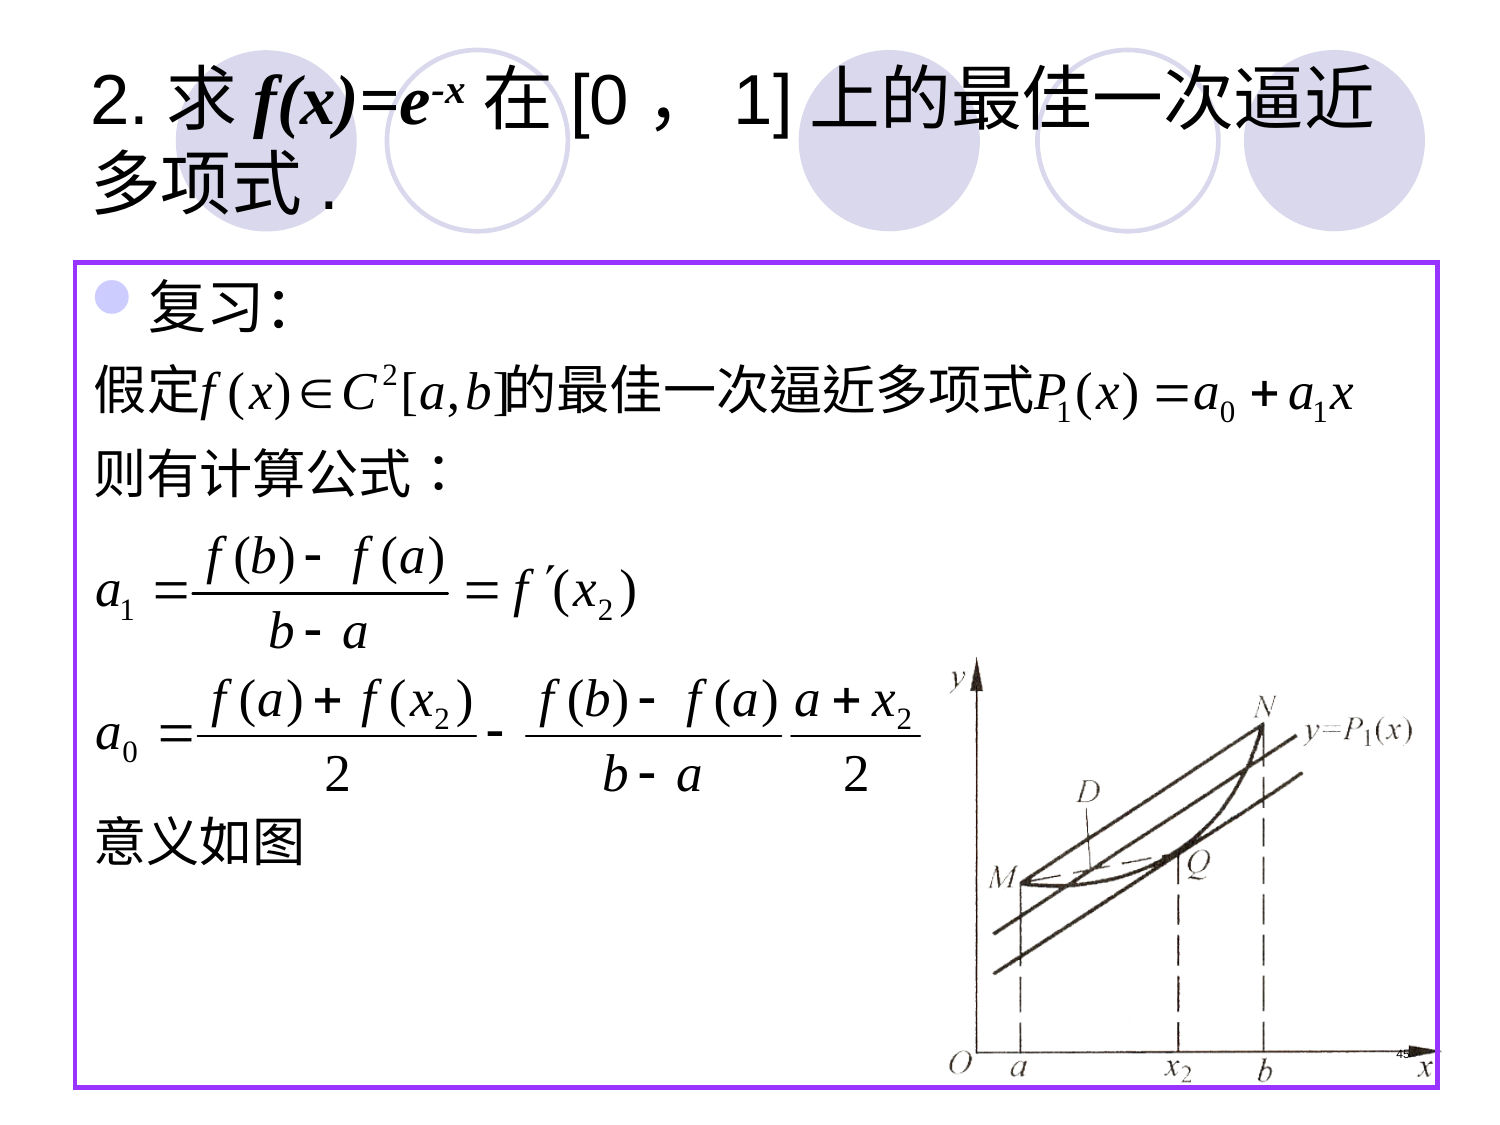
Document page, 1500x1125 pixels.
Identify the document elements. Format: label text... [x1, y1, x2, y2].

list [87, 349, 1363, 877]
title 2.求f(x)=e-x在[0，1]上的最佳一次逼近多项式. [75, 45, 1425, 233]
picture [887, 619, 1500, 1125]
text_box [74, 262, 1438, 1088]
